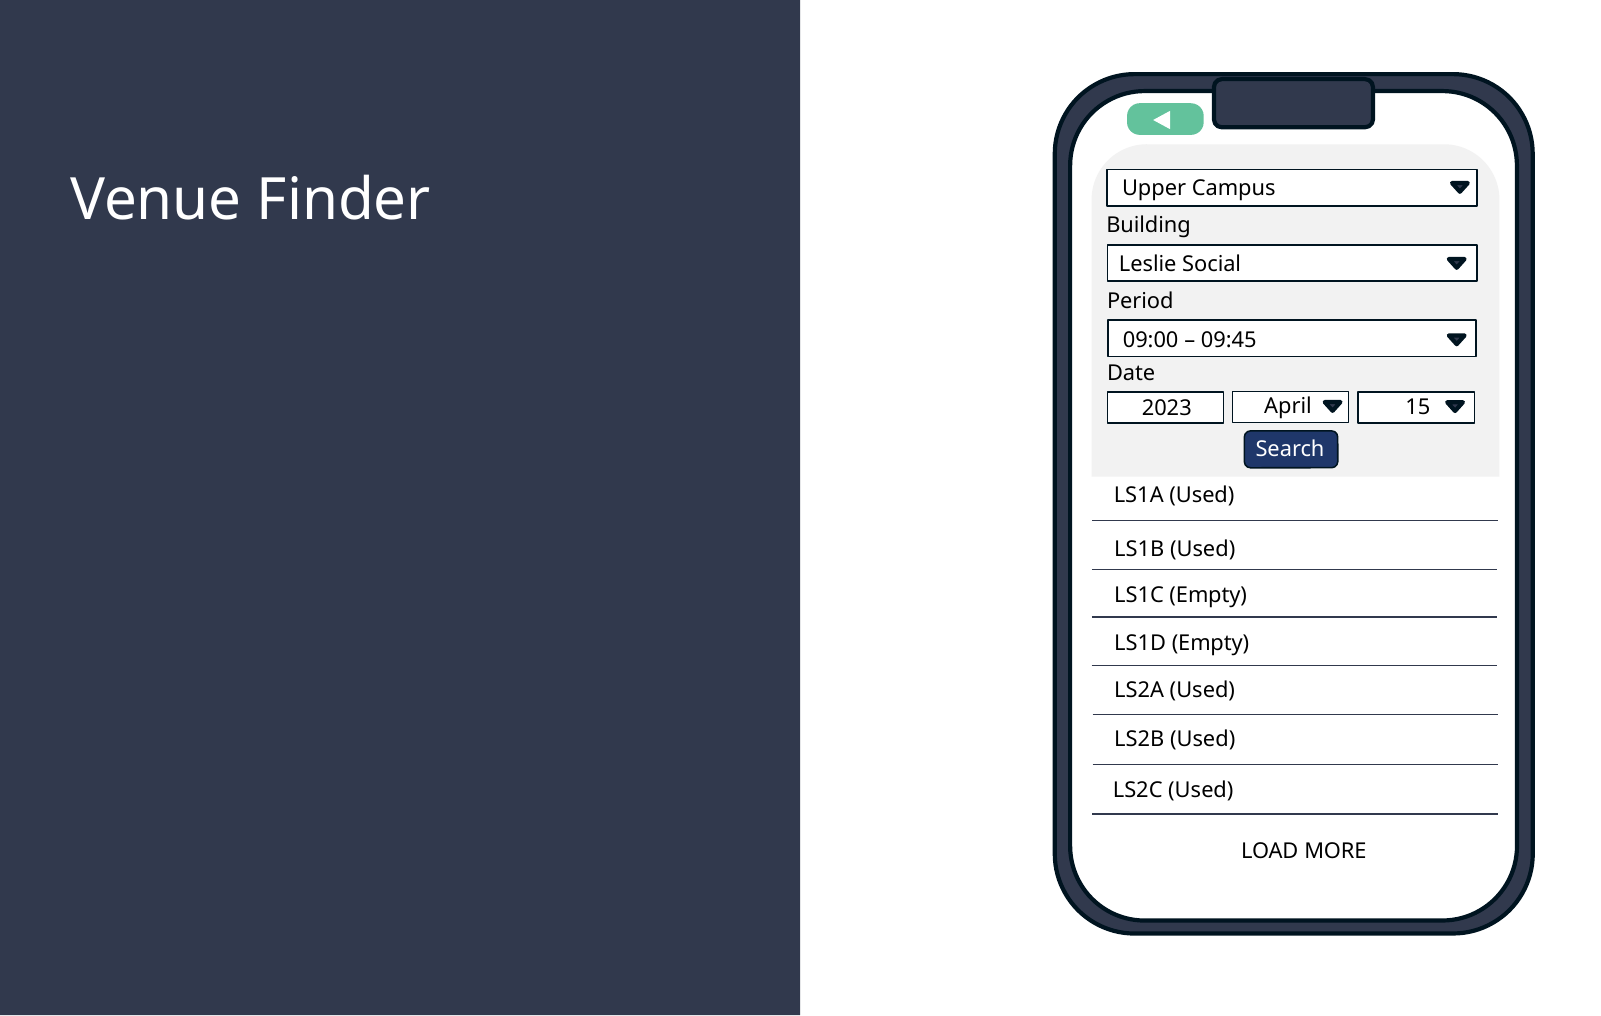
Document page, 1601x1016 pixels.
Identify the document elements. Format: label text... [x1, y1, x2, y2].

text_box [1336, 390, 1351, 425]
text_box [1446, 256, 1467, 270]
text_box [1089, 142, 1502, 479]
text_box LS1D (Empty) [1099, 626, 1420, 663]
text_box [1448, 390, 1476, 425]
text_box [1450, 180, 1470, 194]
text_box 15 [1390, 385, 1448, 427]
text_box LS2C (Used) [1098, 773, 1418, 809]
text_box April [1249, 384, 1336, 426]
text_box Upper Campus [1107, 166, 1428, 208]
title Venue Finder [54, 145, 703, 504]
text_box Period [1092, 278, 1304, 320]
text_box [1151, 108, 1173, 132]
text_box Date [1092, 351, 1304, 393]
text_box [1052, 72, 1535, 936]
text_box LS1C (Empty) [1099, 577, 1420, 615]
text_box [1424, 243, 1479, 283]
text_box [1211, 76, 1376, 130]
text_box LOAD MORE [1226, 829, 1546, 871]
text_box [1105, 390, 1127, 425]
text_box [1336, 399, 1343, 411]
text_box LS2A (Used) [1099, 674, 1420, 709]
text_box [1230, 390, 1249, 425]
text_box [1220, 390, 1226, 425]
text_box LS1A (Used) [1098, 472, 1419, 514]
text_box 09:00 – 09:45 [1108, 317, 1428, 359]
text_box [1428, 318, 1478, 358]
text_box [1124, 101, 1206, 137]
text_box Building [1091, 203, 1303, 245]
text_box LS2B (Used) [1099, 723, 1420, 759]
text_box [1068, 88, 1520, 923]
text_box Leslie Social [1104, 242, 1424, 284]
text_box [1428, 168, 1479, 208]
text_box [1448, 400, 1465, 414]
text_box Search [1240, 426, 1344, 468]
text_box [1446, 333, 1467, 347]
text_box [1356, 390, 1390, 425]
text_box LS1B (Used) [1099, 530, 1420, 568]
text_box 2023 [1127, 386, 1220, 428]
